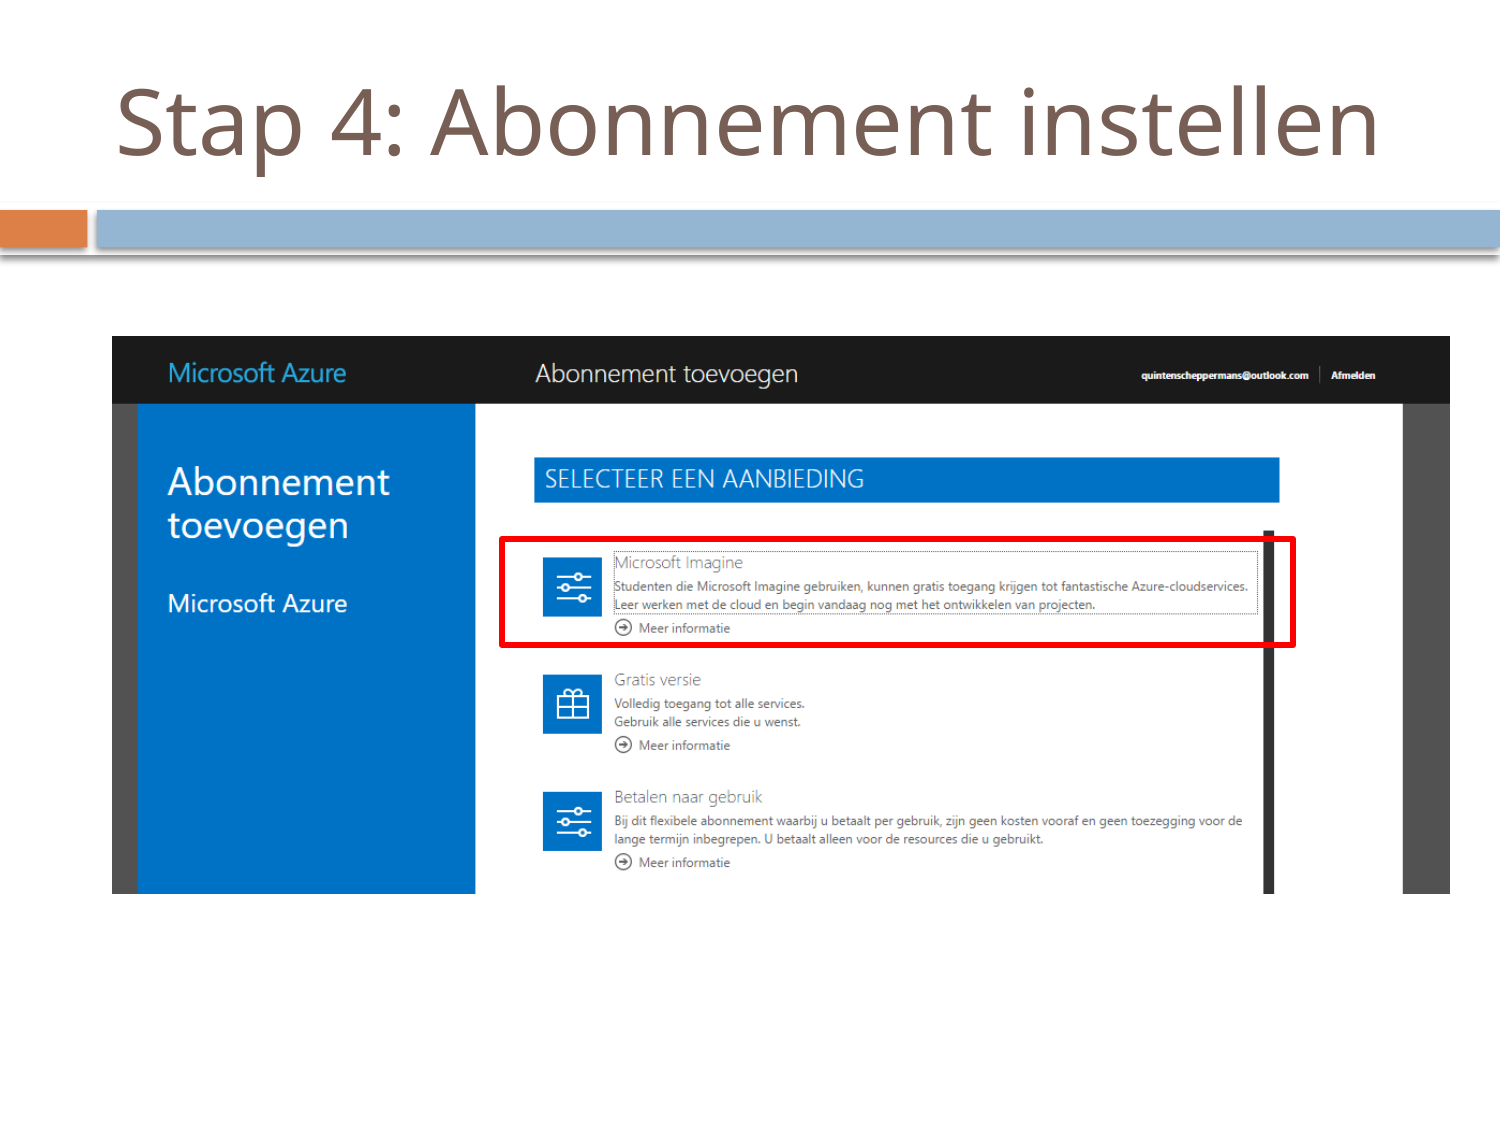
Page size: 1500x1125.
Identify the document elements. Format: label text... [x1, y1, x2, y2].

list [111, 336, 1450, 894]
title Stap 4: Abonnement instellen [100, 37, 1438, 200]
